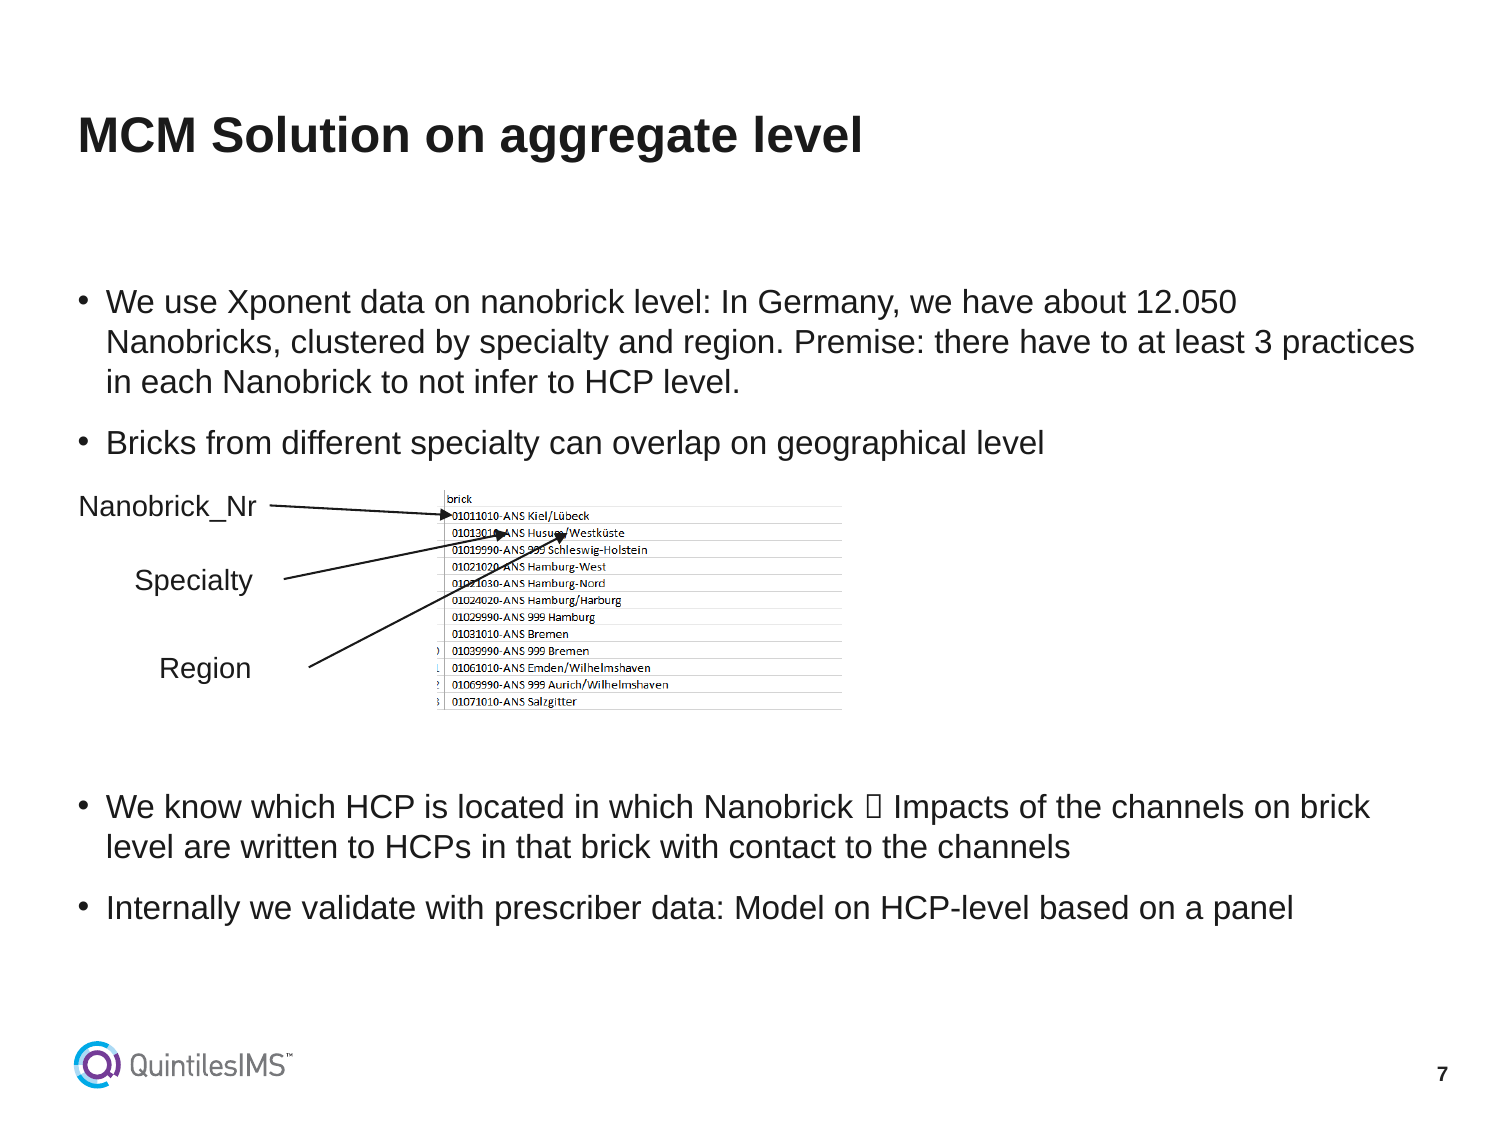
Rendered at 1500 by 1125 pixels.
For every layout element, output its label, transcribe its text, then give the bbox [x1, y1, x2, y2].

picture [436, 490, 847, 710]
text_box Nanobrick_Nr [63, 480, 273, 531]
list We use Xponent data on nanobrick level: In Germany, we have about 12.050 Nanobricks, clustered by specialty and region. Premise: there have to at least 3 practices in each Nanobrick to not infer to HCP level. Bricks from different specialty can overlap on geographical level We know which HCP is located in which Nanobrick  Impacts of the channels on brick level are written to HCPs in that brick with contact to the channels Internally we validate with prescriber data: Model on HCP-level based on a panel [63, 272, 1433, 1031]
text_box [283, 532, 307, 580]
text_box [269, 505, 453, 516]
text_box Region [144, 642, 294, 692]
text_box Specialty [119, 553, 269, 604]
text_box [308, 532, 568, 668]
title MCM Solution on aggregate level [63, 20, 1433, 168]
